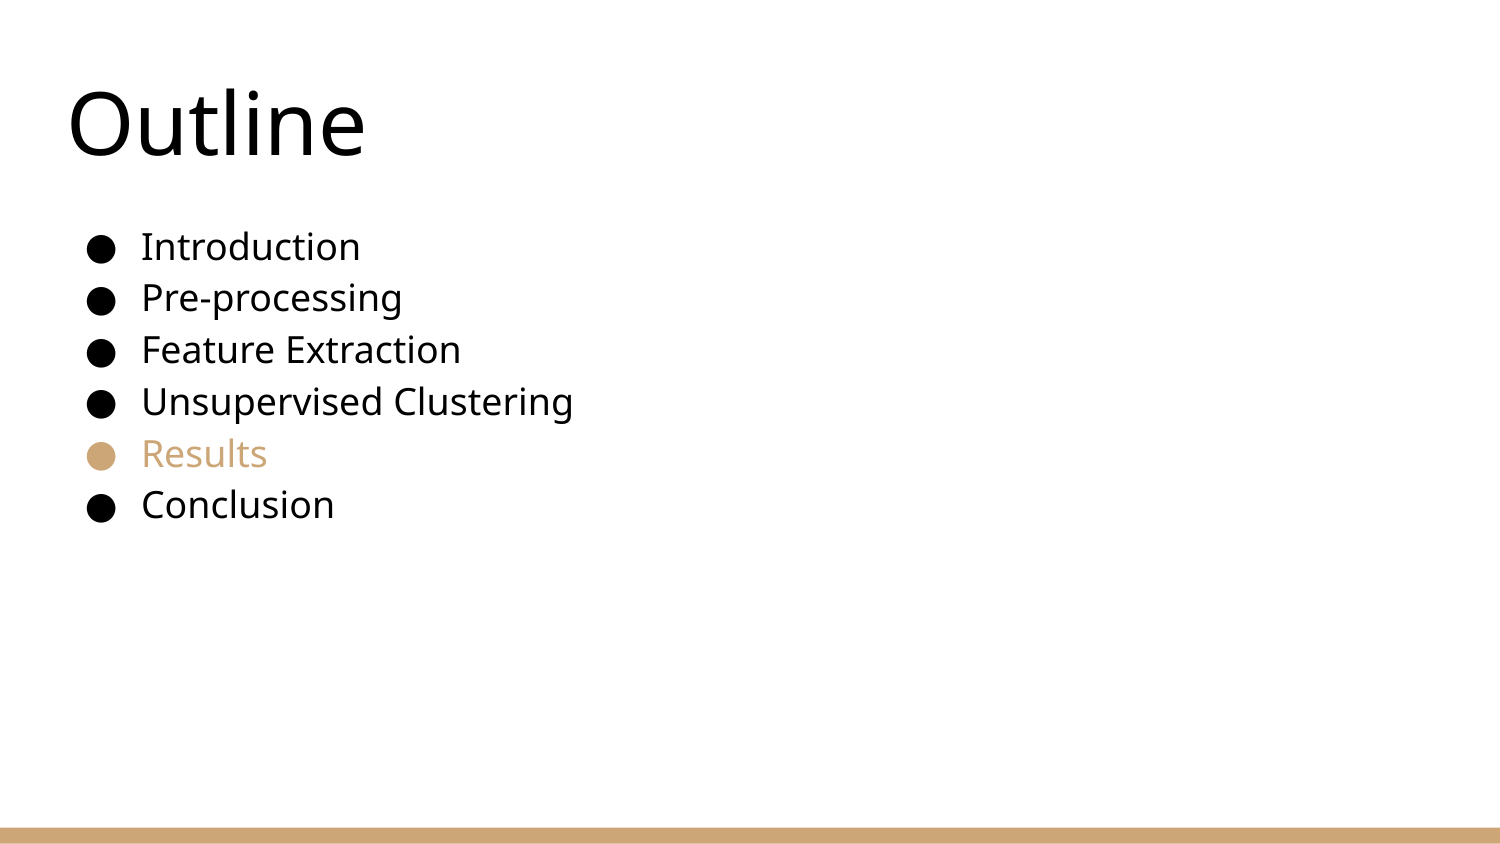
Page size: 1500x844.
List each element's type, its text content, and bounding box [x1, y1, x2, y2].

title Outline [51, 51, 1449, 189]
list Introduction Pre-processing Feature Extraction Unsupervised Clustering Results Conclusion [51, 200, 1449, 752]
